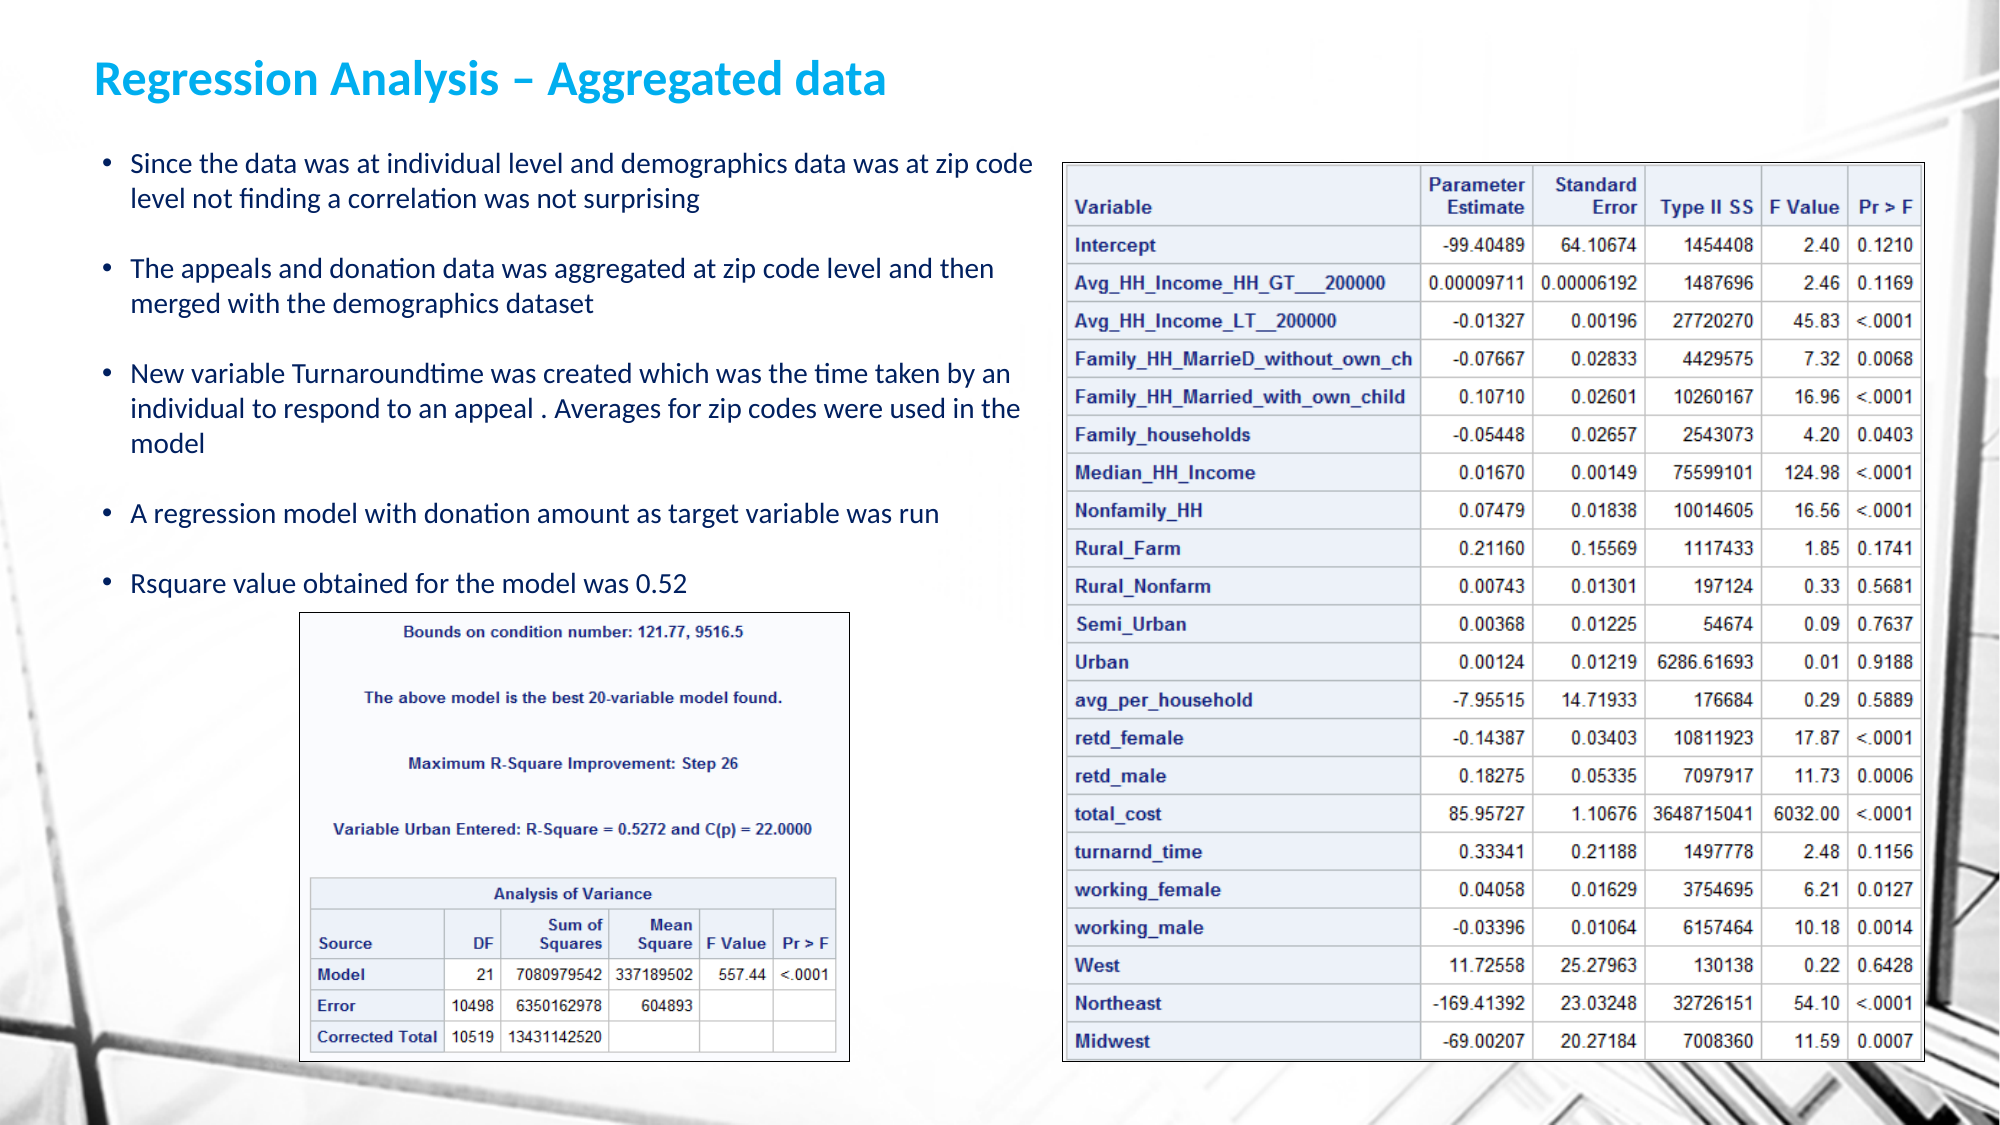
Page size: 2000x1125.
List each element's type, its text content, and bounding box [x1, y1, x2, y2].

picture [0, 0, 2000, 1125]
text_box Since the data was at individual level and demographics data was at zip code level not finding a correlation was not surprising The appeals and donation data was aggregated at zip code level and then merged with the demographics dataset New variable Turnaroundtime was created which was the time taken by an individual to respond to an appeal . Averages for zip codes were used in the model A regression model with donation amount as target variable was run Rsquare value obtained for the model was 0.52 [87, 137, 1100, 1027]
title Regression Analysis – Aggregated data [79, 24, 1150, 113]
